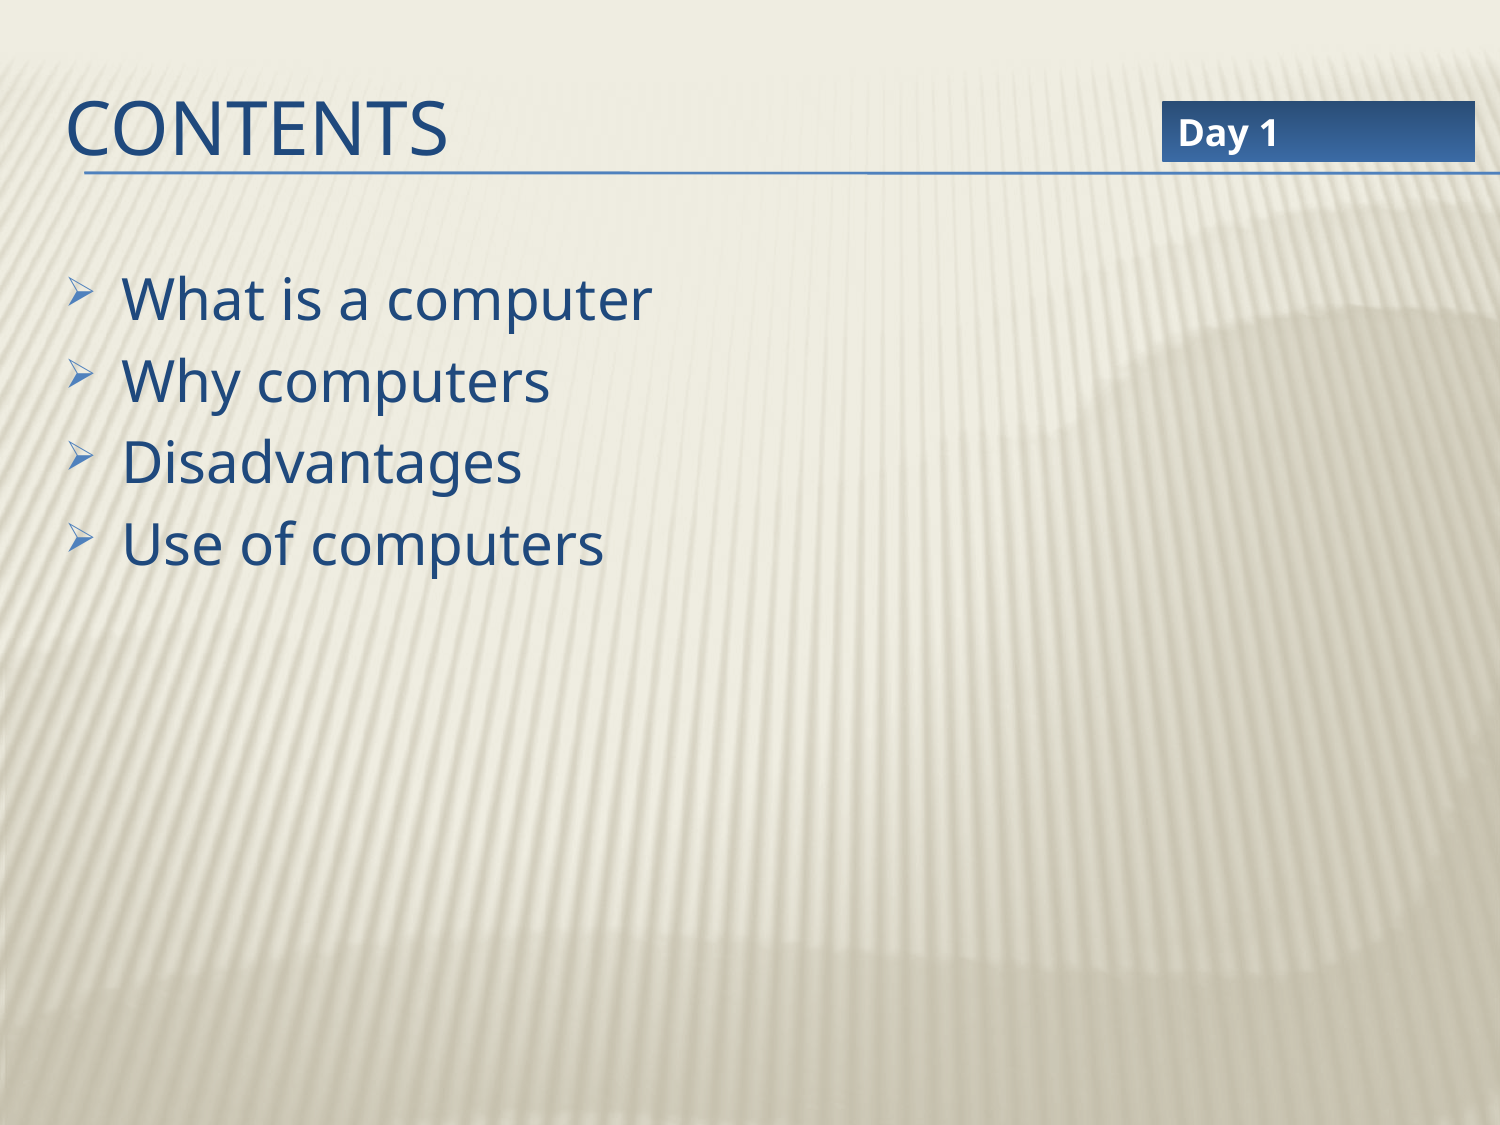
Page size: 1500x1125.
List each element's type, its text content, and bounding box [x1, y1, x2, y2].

text_box Day 1 [1162, 101, 1475, 162]
list What is a computer Why computers Disadvantages Use of computers [50, 254, 1475, 998]
title contents [50, 37, 1475, 213]
